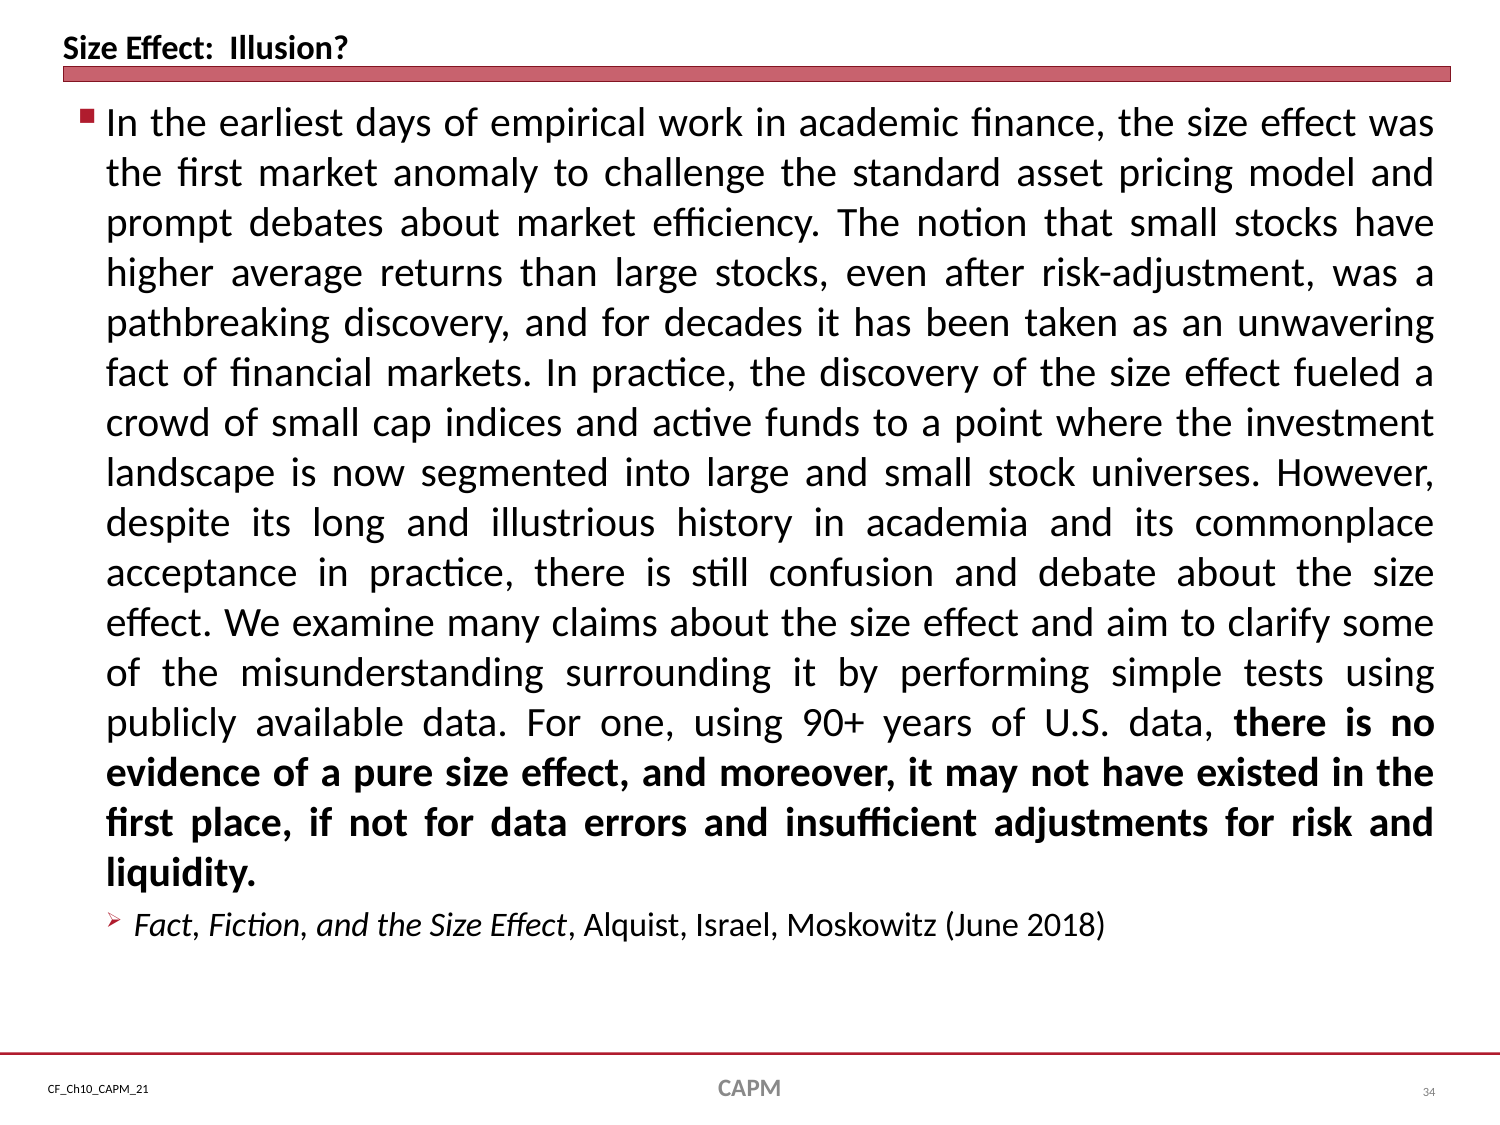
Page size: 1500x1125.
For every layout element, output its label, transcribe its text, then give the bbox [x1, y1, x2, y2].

list In the earliest days of empirical work in academic finance, the size effect was the first market anomaly to challenge the standard asset pricing model and prompt debates about market efficiency. The notion that small stocks have higher average returns than large stocks, even after risk-adjustment, was a pathbreaking discovery, and for decades it has been taken as an unwavering fact of financial markets. In practice, the discovery of the size effect fueled a crowd of small cap indices and active funds to a point where the investment landscape is now segmented into large and small stock universes. However, despite its long and illustrious history in academia and its commonplace acceptance in practice, there is still confusion and debate about the size effect. We examine many claims about the size effect and aim to clarify some of the misunderstanding surrounding it by performing simple tests using publicly available data. For one, using 90+ years of U.S. data, there is no evidence of a pure size effect, and moreover, it may not have existed in the first place, if not for data errors and insufficient adjustments for risk and liquidity. Fact, Fiction, and the Size Effect, Alquist, Israel, Moskowitz (June 2018) [63, 87, 1451, 1041]
slide_number 34 [1375, 1061, 1451, 1122]
footer CAPM [512, 1056, 988, 1117]
title Size Effect: Illusion? [62, 6, 1451, 67]
